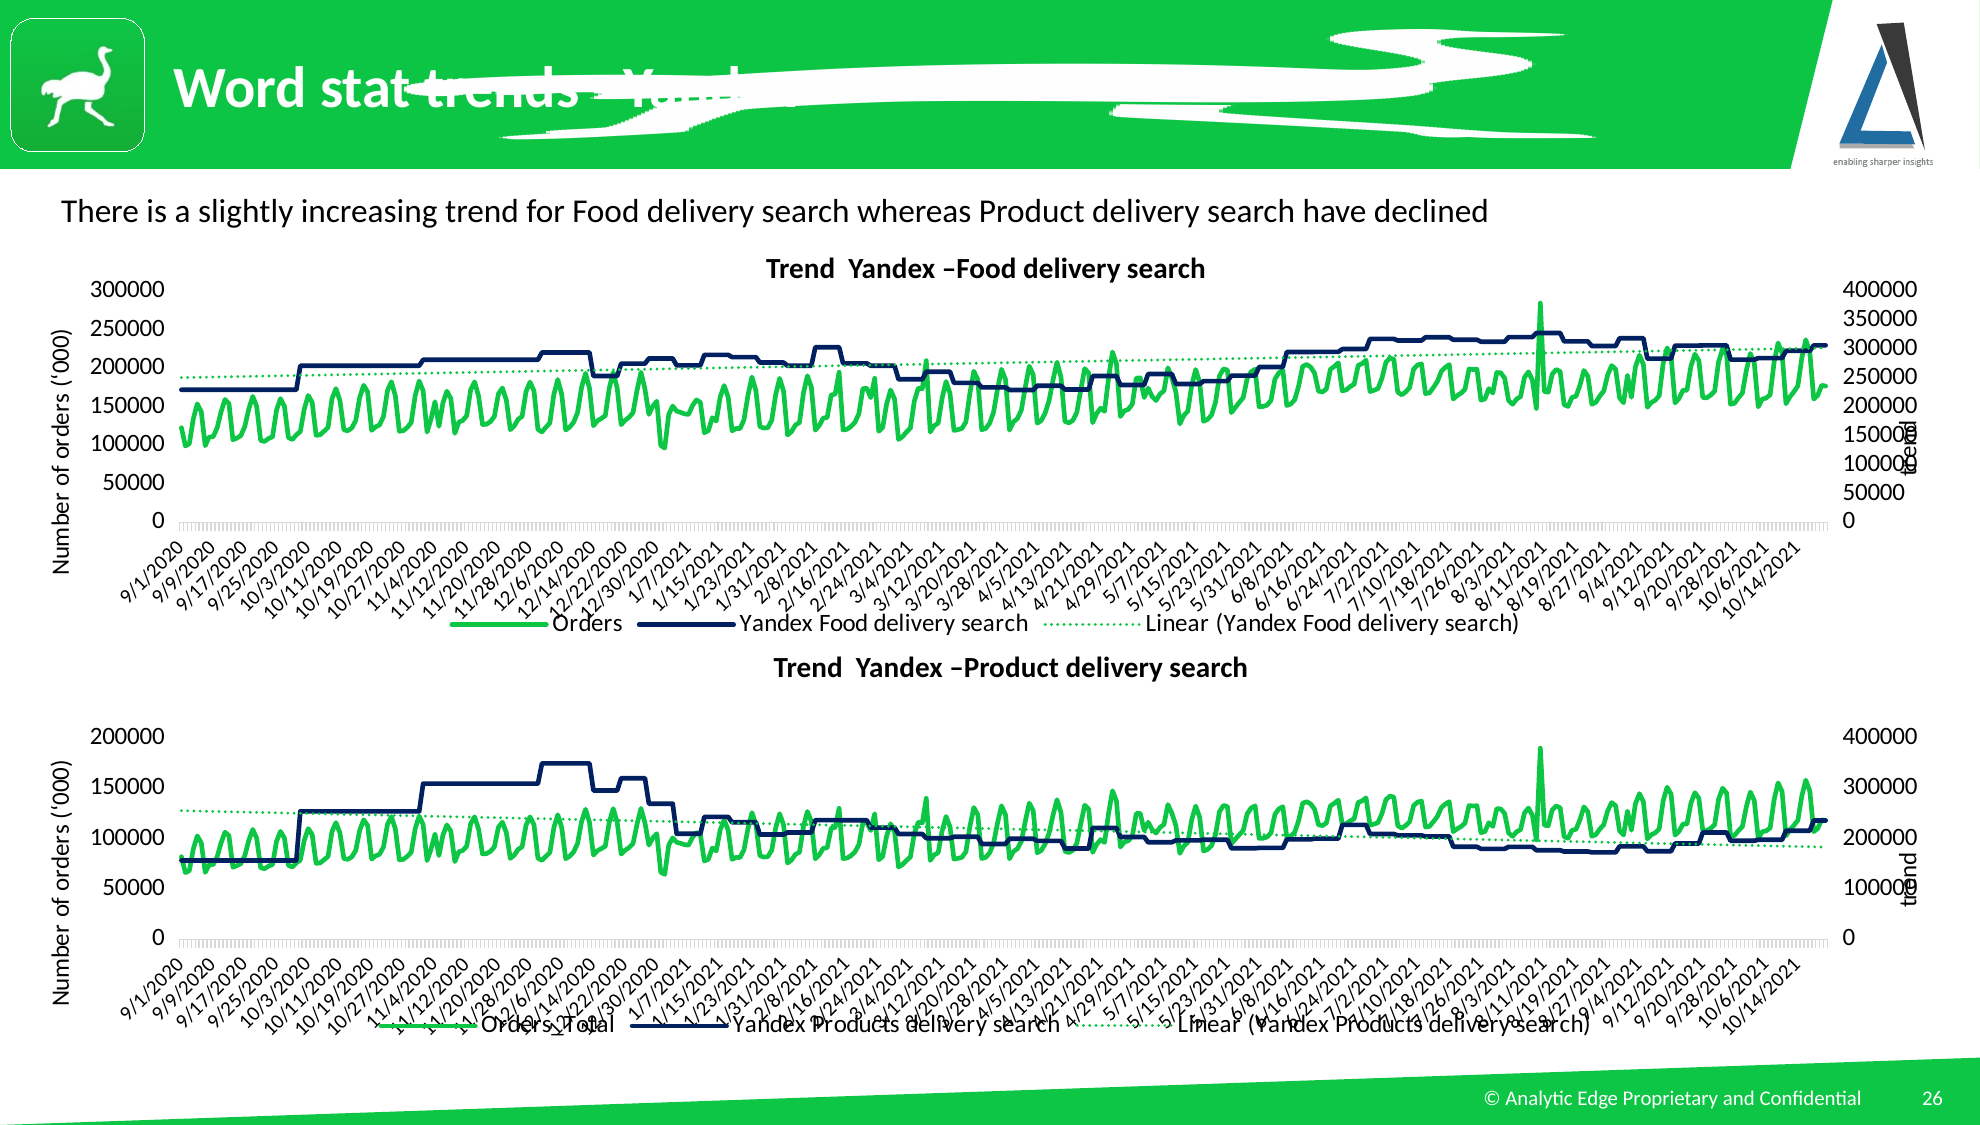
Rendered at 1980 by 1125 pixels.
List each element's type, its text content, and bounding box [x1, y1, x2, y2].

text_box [42, 653, 1931, 1045]
title Word stat trends - Yandex [158, 20, 1791, 149]
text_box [42, 247, 1931, 644]
slide_number 26 [1885, 1074, 1980, 1120]
footer © Analytic Edge Proprietary and Confidential [1440, 1074, 1877, 1120]
picture [1800, 155, 1977, 168]
picture [0, 0, 1833, 169]
text_box There is a slightly increasing trend for Food delivery search whereas Product delivery search have declined [46, 181, 1850, 237]
